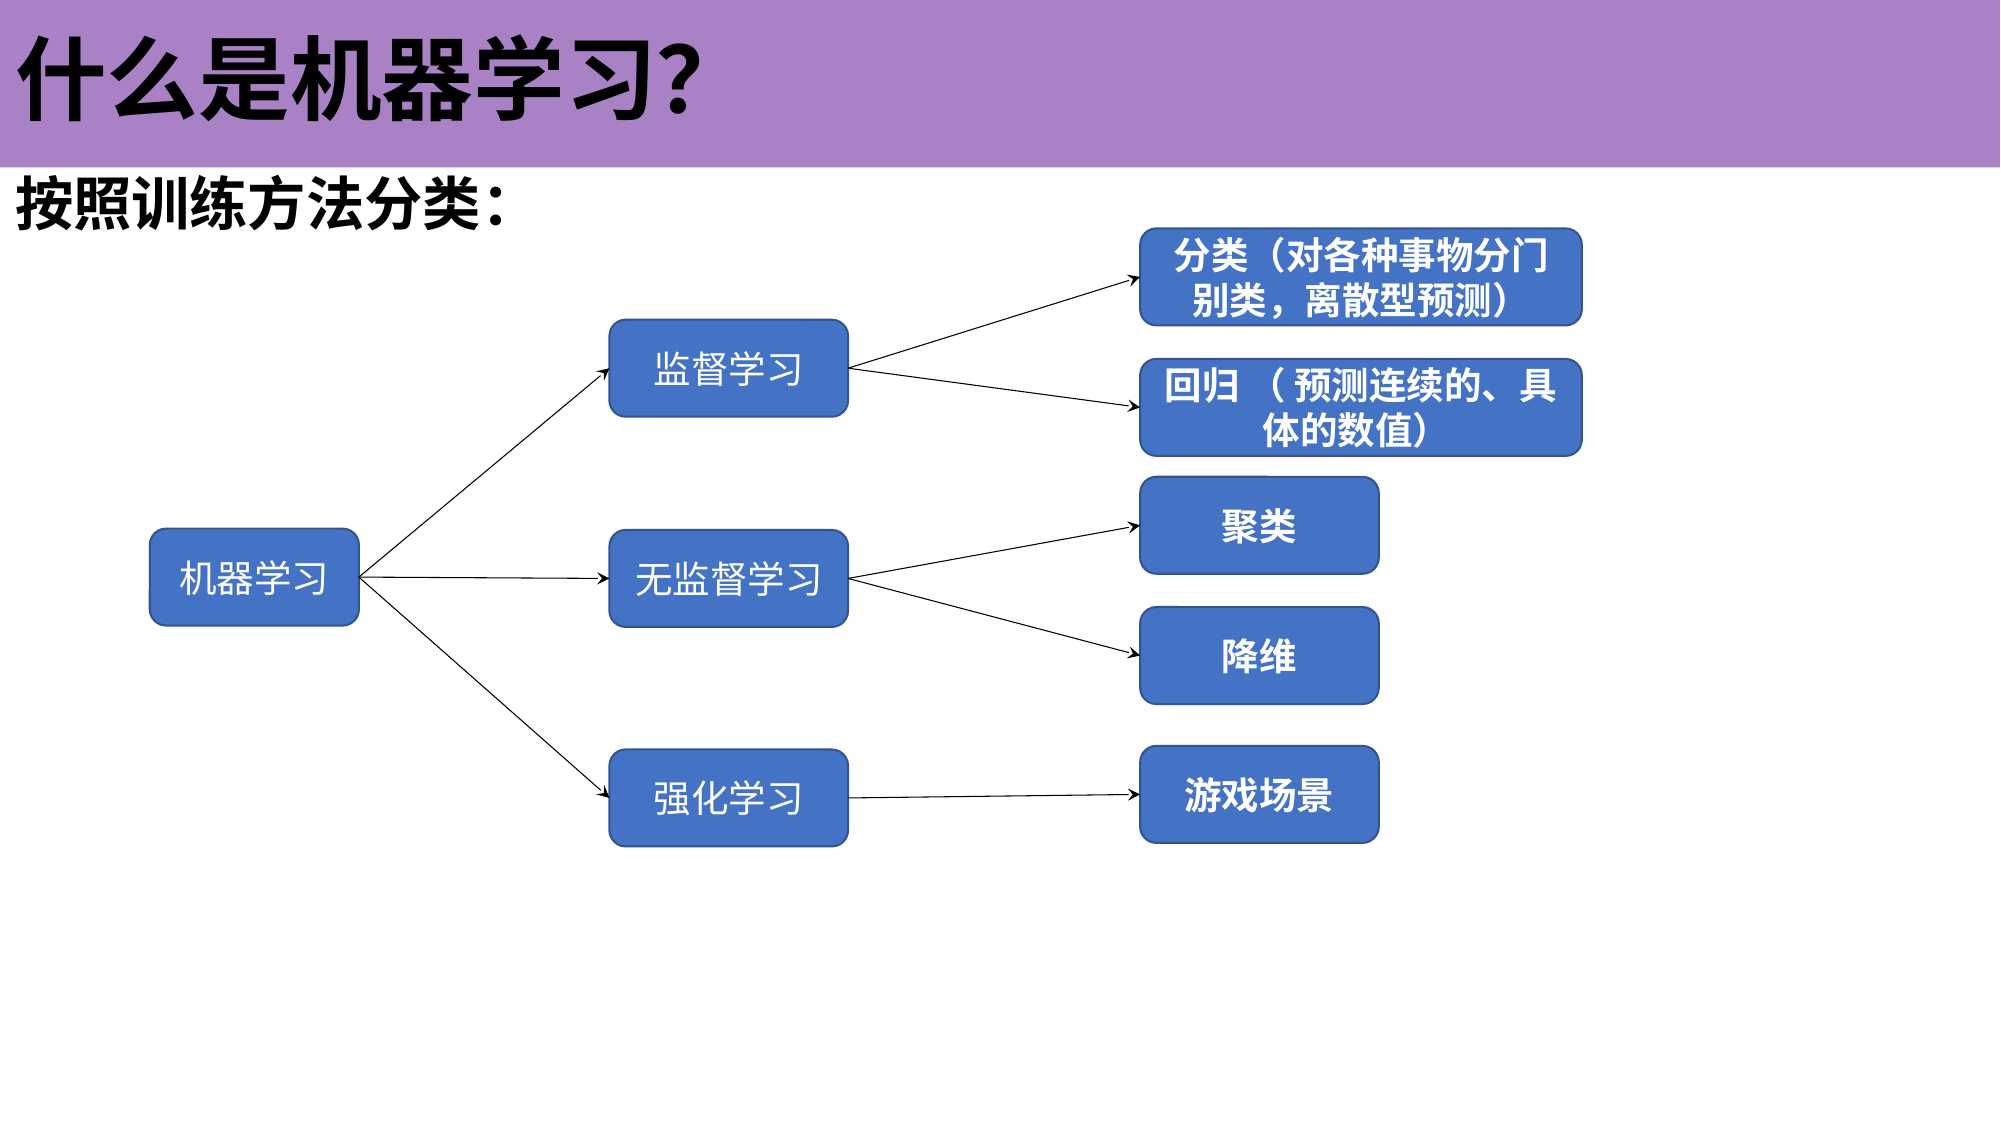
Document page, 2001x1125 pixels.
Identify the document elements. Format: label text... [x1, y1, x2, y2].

text_box 监督学习 [608, 318, 848, 418]
title 什么是机器学习？ [0, 0, 2000, 167]
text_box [358, 577, 610, 798]
text_box 游戏场景 [1139, 744, 1380, 844]
list 按照训练方法分类： [0, 167, 2000, 1125]
text_box 无监督学习 [610, 528, 848, 628]
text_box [848, 578, 1141, 656]
text_box 分类（对各种事物分门别类，离散型预测） [1139, 227, 1583, 327]
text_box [848, 794, 1141, 799]
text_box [848, 525, 1141, 578]
text_box 强化学习 [608, 748, 850, 848]
text_box 降维 [1139, 605, 1380, 706]
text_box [848, 276, 1141, 368]
text_box 机器学习 [148, 527, 358, 627]
text_box 回归 （ 预测连续的、具体的数值） [1139, 357, 1583, 457]
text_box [358, 368, 610, 577]
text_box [848, 368, 1141, 408]
text_box 聚类 [1139, 475, 1380, 575]
